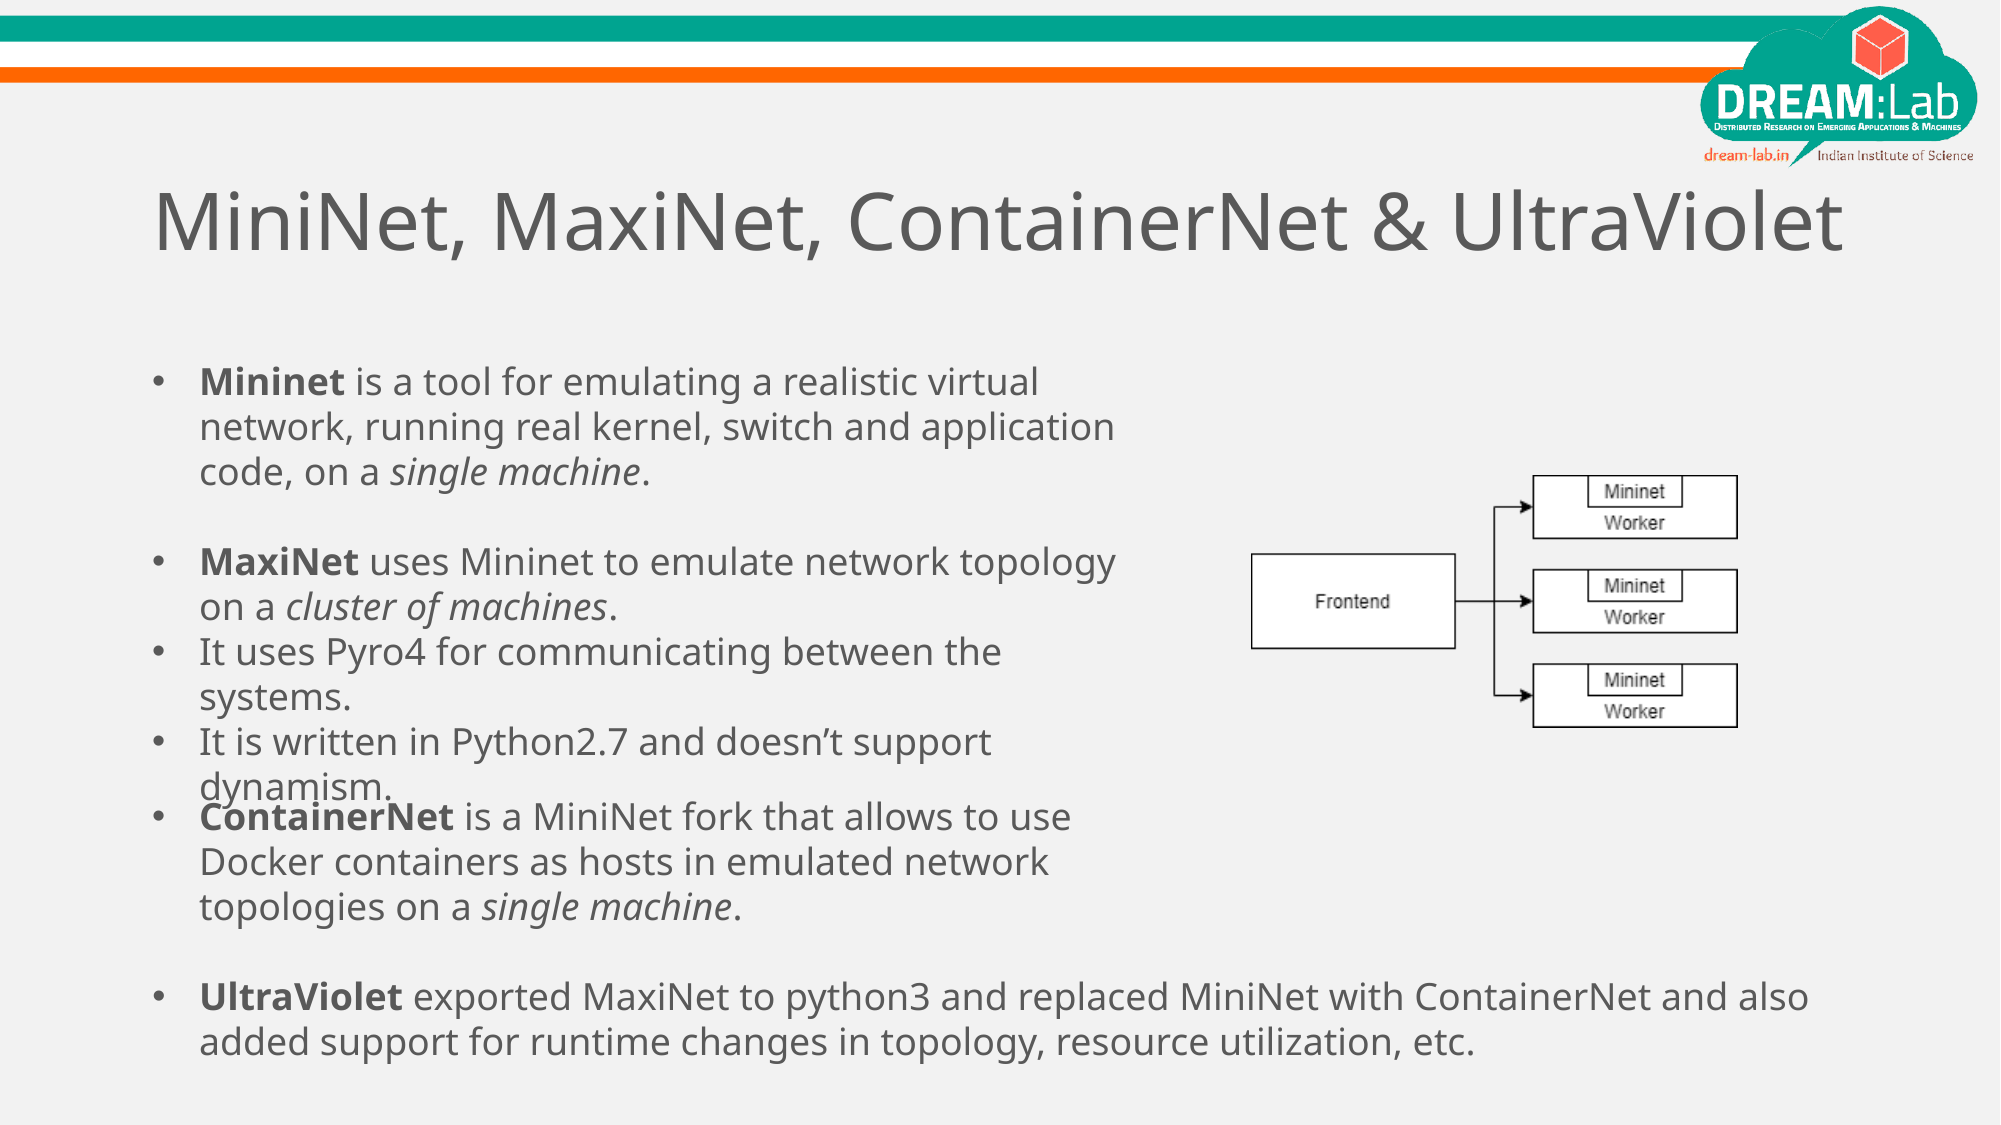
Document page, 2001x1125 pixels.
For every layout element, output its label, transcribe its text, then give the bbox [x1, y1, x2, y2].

picture [1694, 0, 1986, 237]
picture [1251, 475, 1738, 728]
text_box Mininet is a tool for emulating a realistic virtual network, running real kernel, switch and application code, on a single machine. MaxiNet uses Mininet to emulate network topology on a cluster of machines. It uses Pyro4 for communicating between the systems. It is written in Python2.7 and doesn’t support dynamism. [137, 350, 1151, 740]
text_box ContainerNet is a MiniNet fork that allows to use Docker containers as hosts in emulated network topologies on a single machine. [137, 740, 1151, 920]
text_box UltraViolet exported MaxiNet to python3 and replaced MiniNet with ContainerNet and also added support for runtime changes in topology, resource utilization, etc. [137, 920, 1843, 1116]
title MiniNet, MaxiNet, ContainerNet & UltraViolet [137, 141, 1863, 308]
